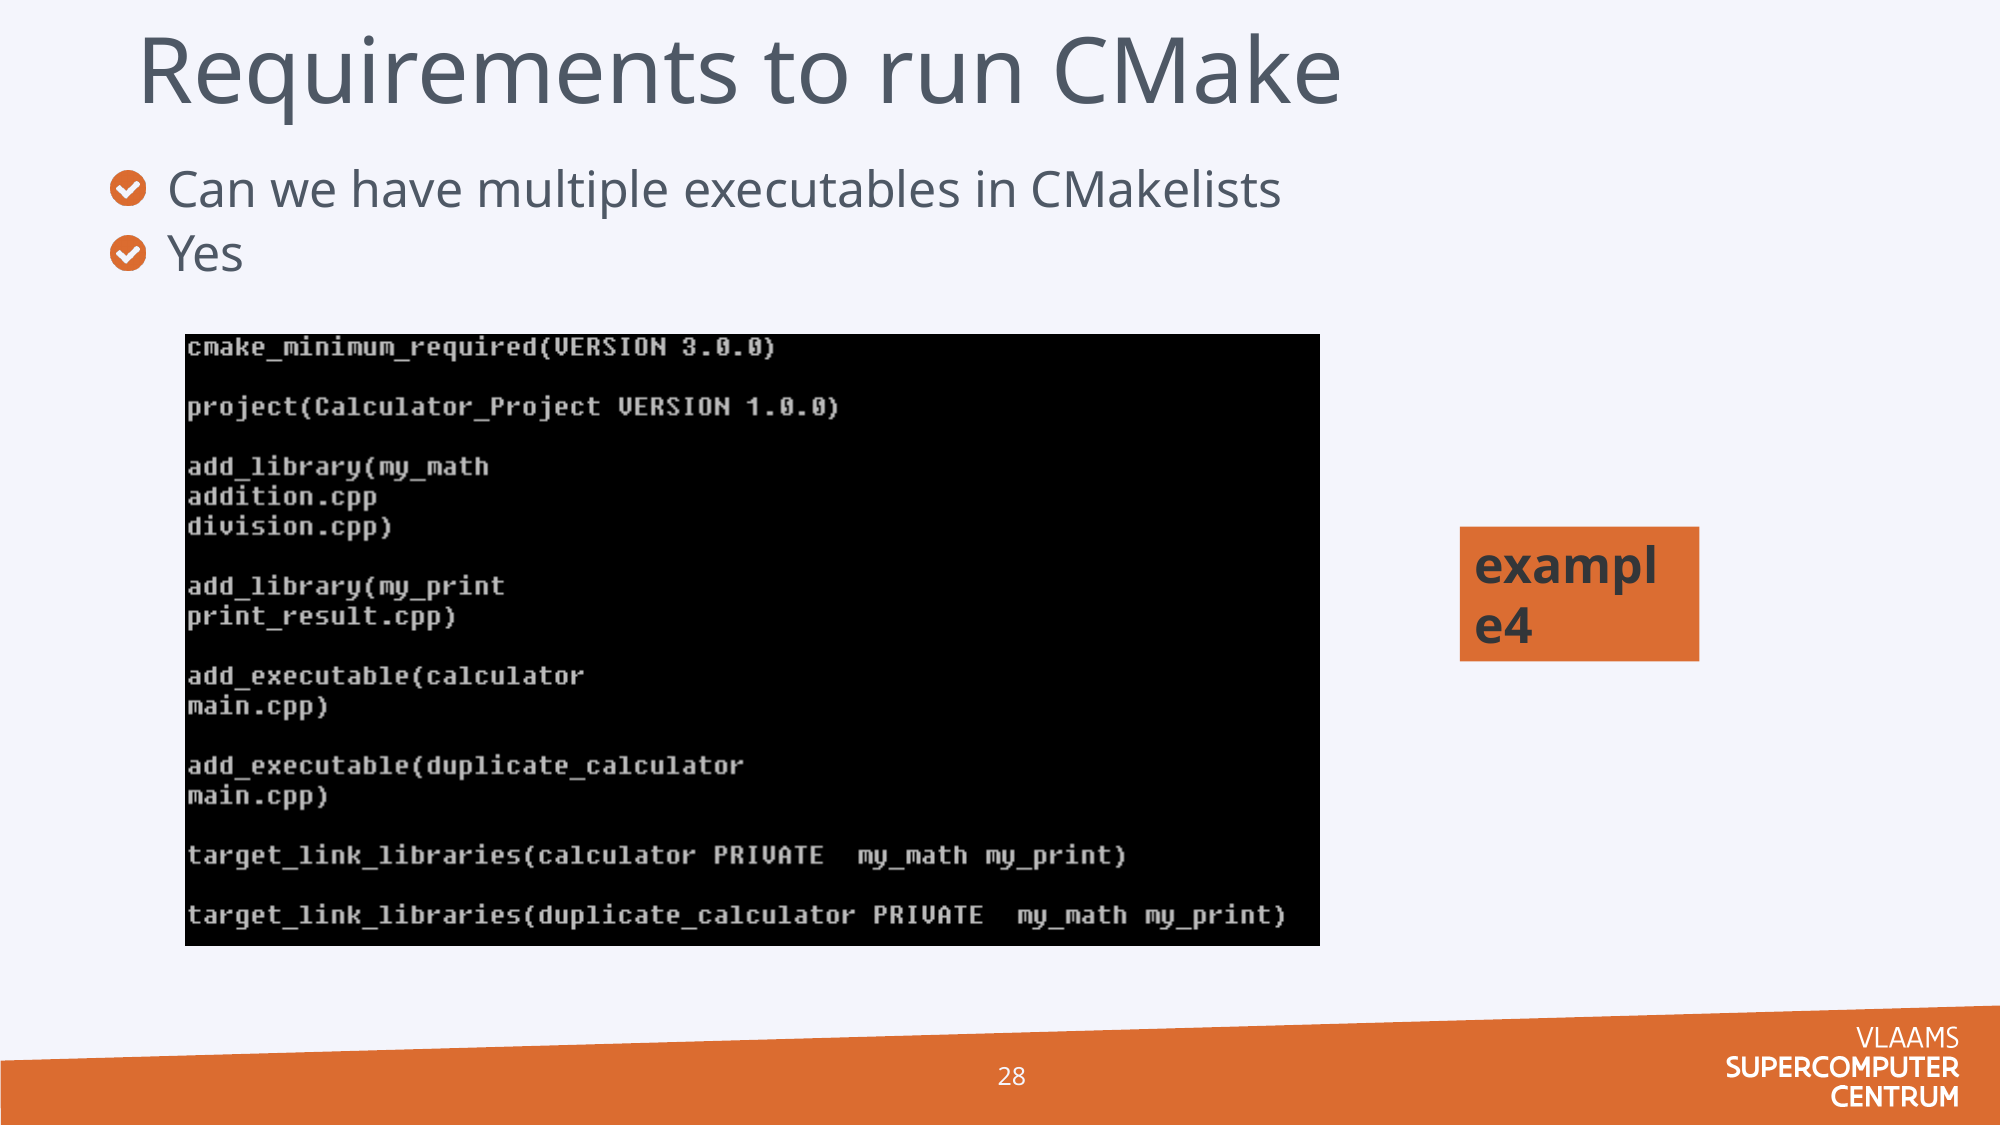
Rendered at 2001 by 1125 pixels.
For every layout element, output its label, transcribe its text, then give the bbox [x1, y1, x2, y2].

picture [1725, 1021, 1960, 1117]
list Can we have multiple executables in CMakelists Yes [45, 164, 1934, 1041]
slide_number 28 [958, 1047, 1042, 1108]
title Requirements to run CMake [121, 0, 1847, 148]
text_box example4 [1459, 526, 1700, 662]
picture [185, 334, 1320, 946]
picture [110, 170, 146, 206]
picture [110, 235, 146, 271]
